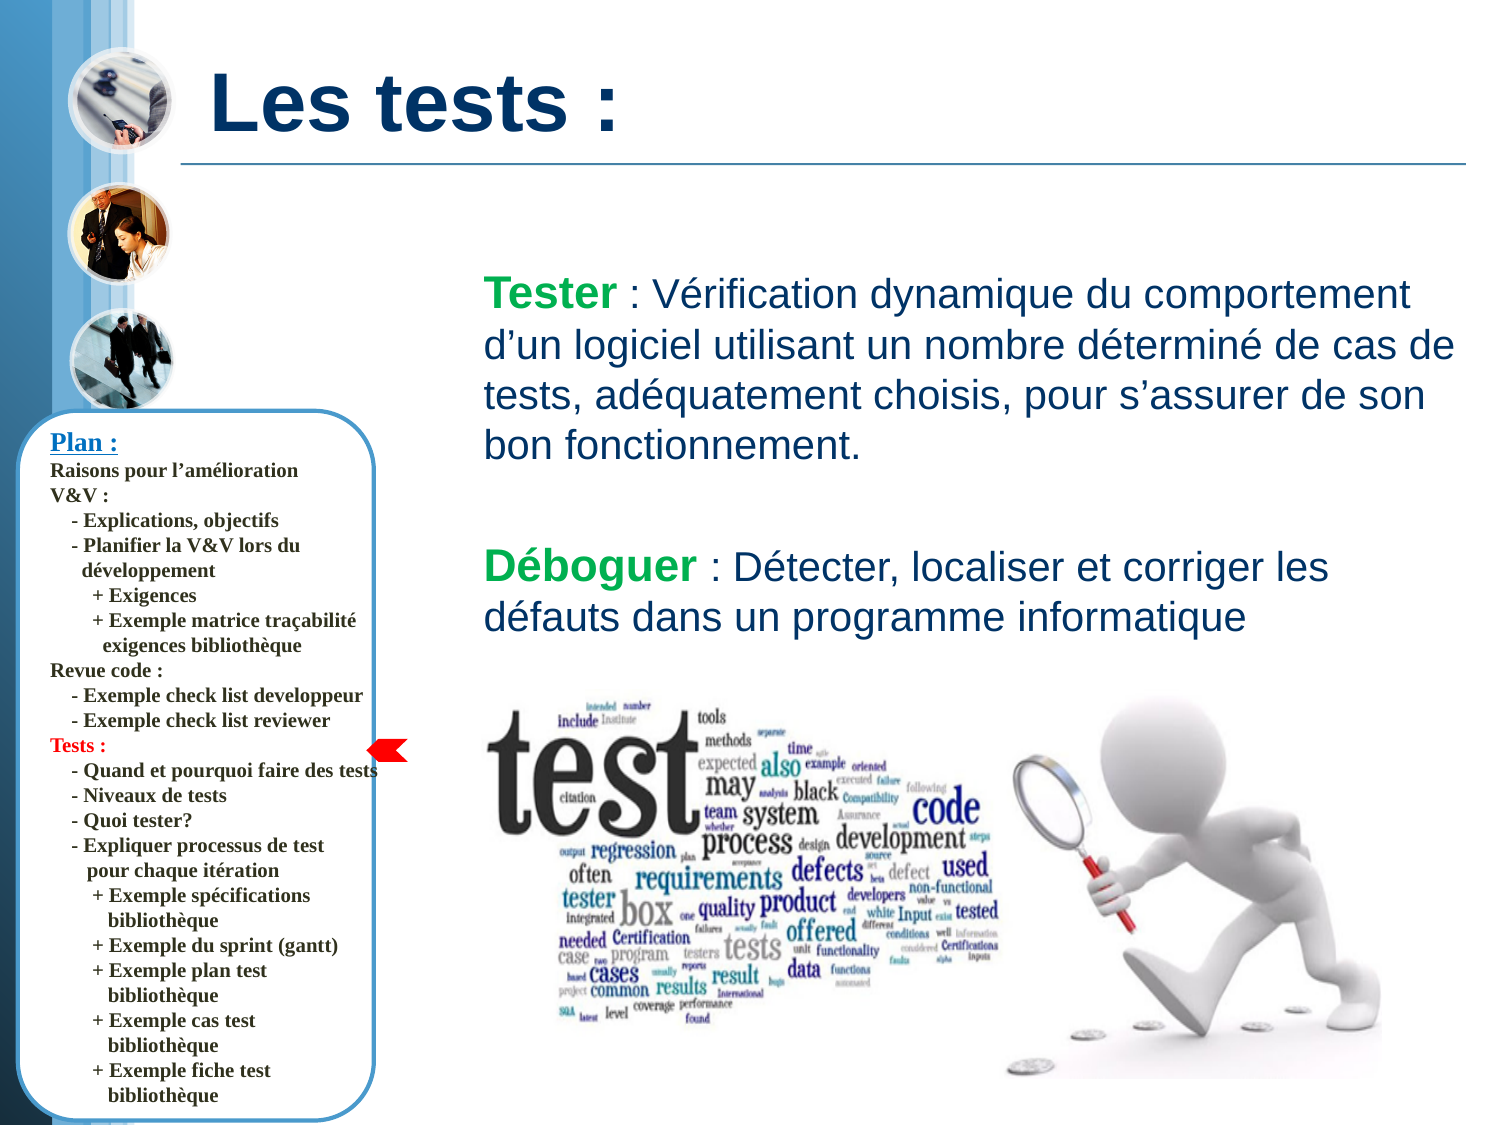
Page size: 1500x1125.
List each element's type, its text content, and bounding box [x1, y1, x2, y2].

picture [480, 689, 1382, 1080]
title Les tests : [194, 15, 1500, 182]
picture [75, 313, 171, 408]
list Tester : Vérification dynamique du comportement d’un logiciel utilisant un nombre déterminé de cas de tests, adéquatement choisis, pour s’assurer de son bon fonctionnement. Déboguer : Détecter, localiser et corriger les défauts dans un programme informatique [402, 195, 1473, 1002]
text_box Plan : Raisons pour l’amélioration V&V : - Explications, objectifs - Planifier la V&V lors du développement + Exigences + Exemple matrice traçabilité exigences bibliothèque Revue code : - Exemple check list developpeur - Exemple check list reviewer Tests : - Quand et pourquoi faire des tests - Niveaux de tests - Quoi tester? - Expliquer processus de test pour chaque itération + Exemple spécifications bibliothèque + Exemple du sprint (gantt) + Exemple plan test bibliothèque + Exemple cas test bibliothèque + Exemple fiche test bibliothèque [15, 408, 376, 1123]
text_box [366, 738, 408, 762]
picture [74, 189, 166, 279]
picture [78, 57, 166, 144]
